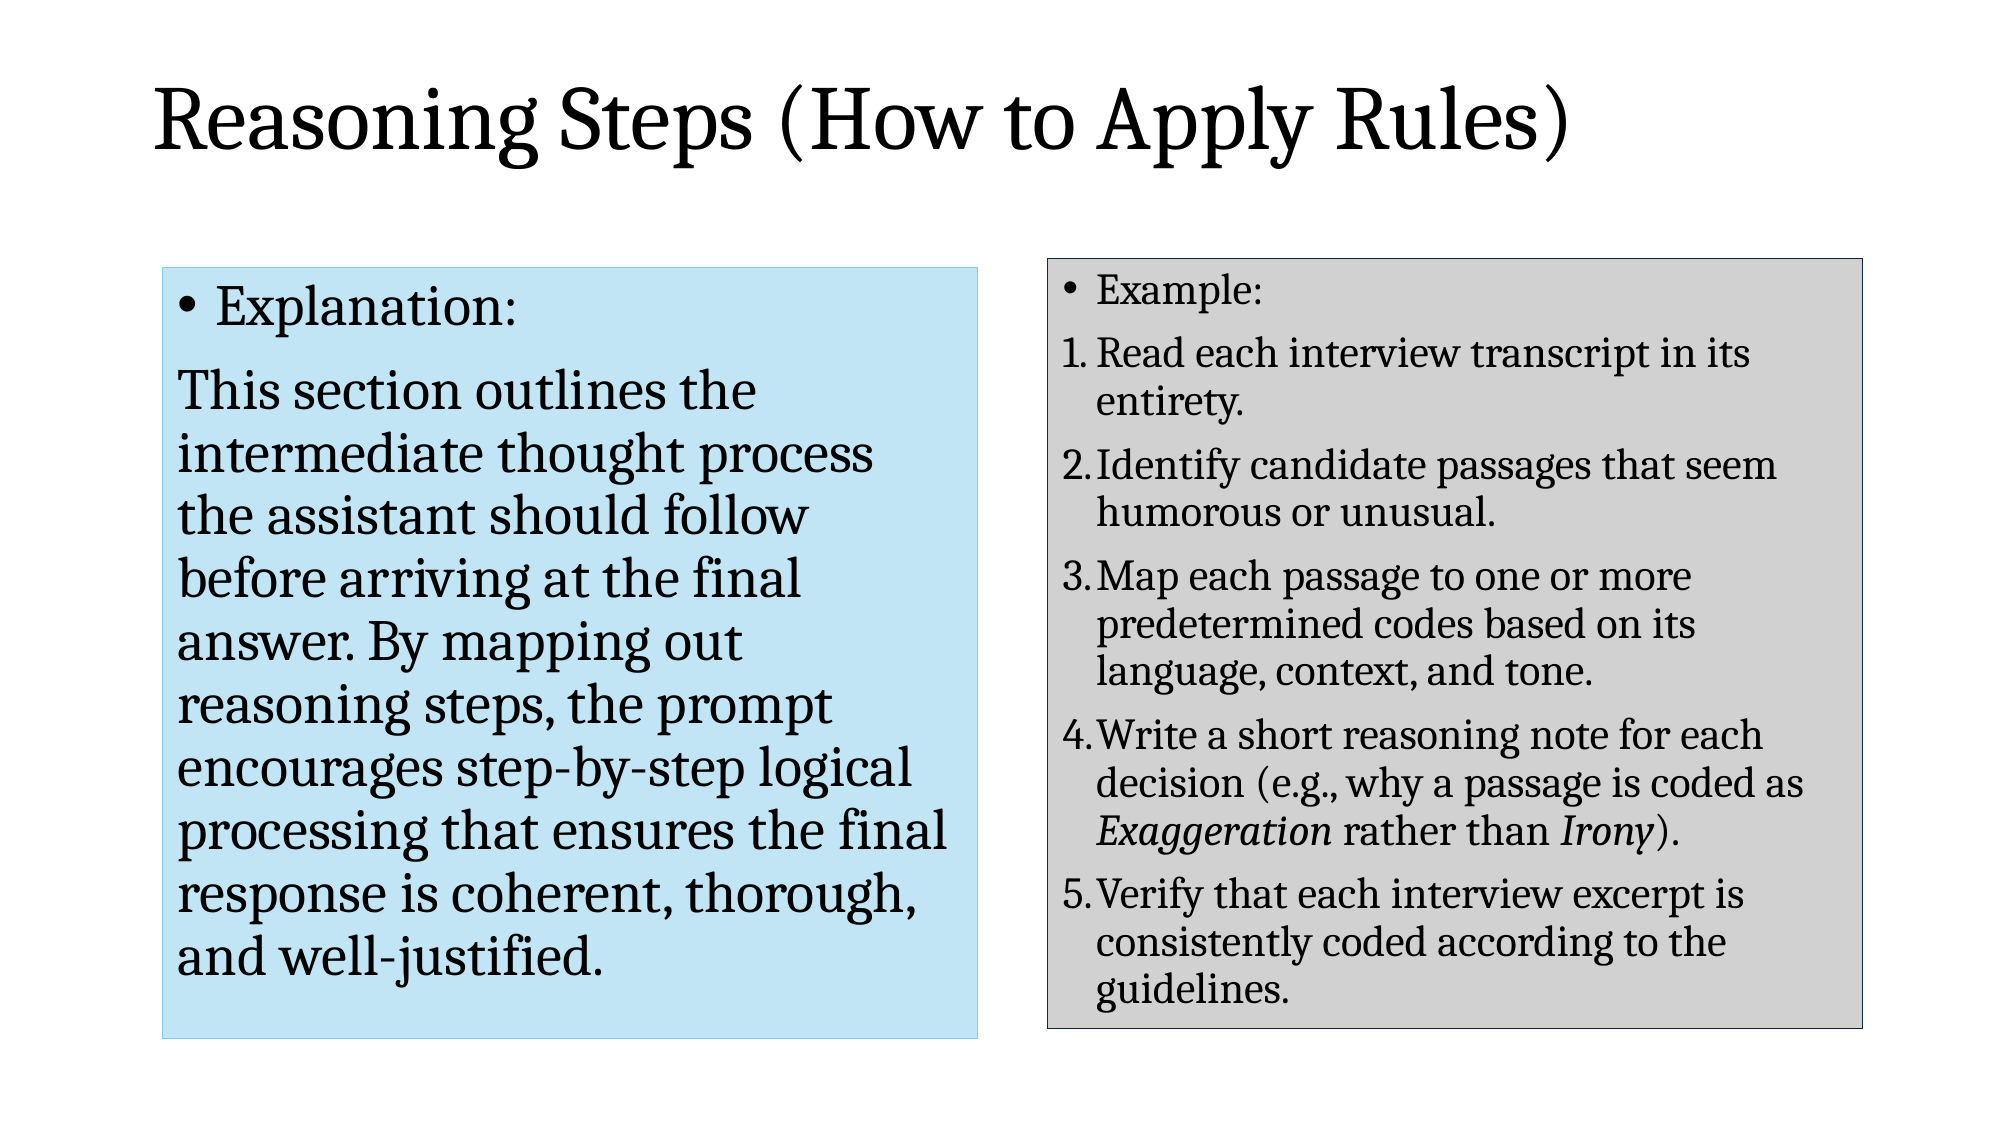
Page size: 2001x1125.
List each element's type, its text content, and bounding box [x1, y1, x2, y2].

title Reasoning Steps (How to Apply Rules) [137, 11, 1863, 229]
list Example: Read each interview transcript in its entirety. Identify candidate passages that seem humorous or unusual. Map each passage to one or more predetermined codes based on its language, context, and tone. Write a short reasoning note for each decision (e.g., why a passage is coded as Exaggeration rather than Irony). Verify that each interview excerpt is consistently coded according to the guidelines. [1047, 258, 1863, 1029]
text_box Explanation: This section outlines the intermediate thought process the assistant should follow before arriving at the final answer. By mapping out reasoning steps, the prompt encourages step-by-step logical processing that ensures the final response is coherent, thorough, and well-justified. [162, 267, 978, 1039]
